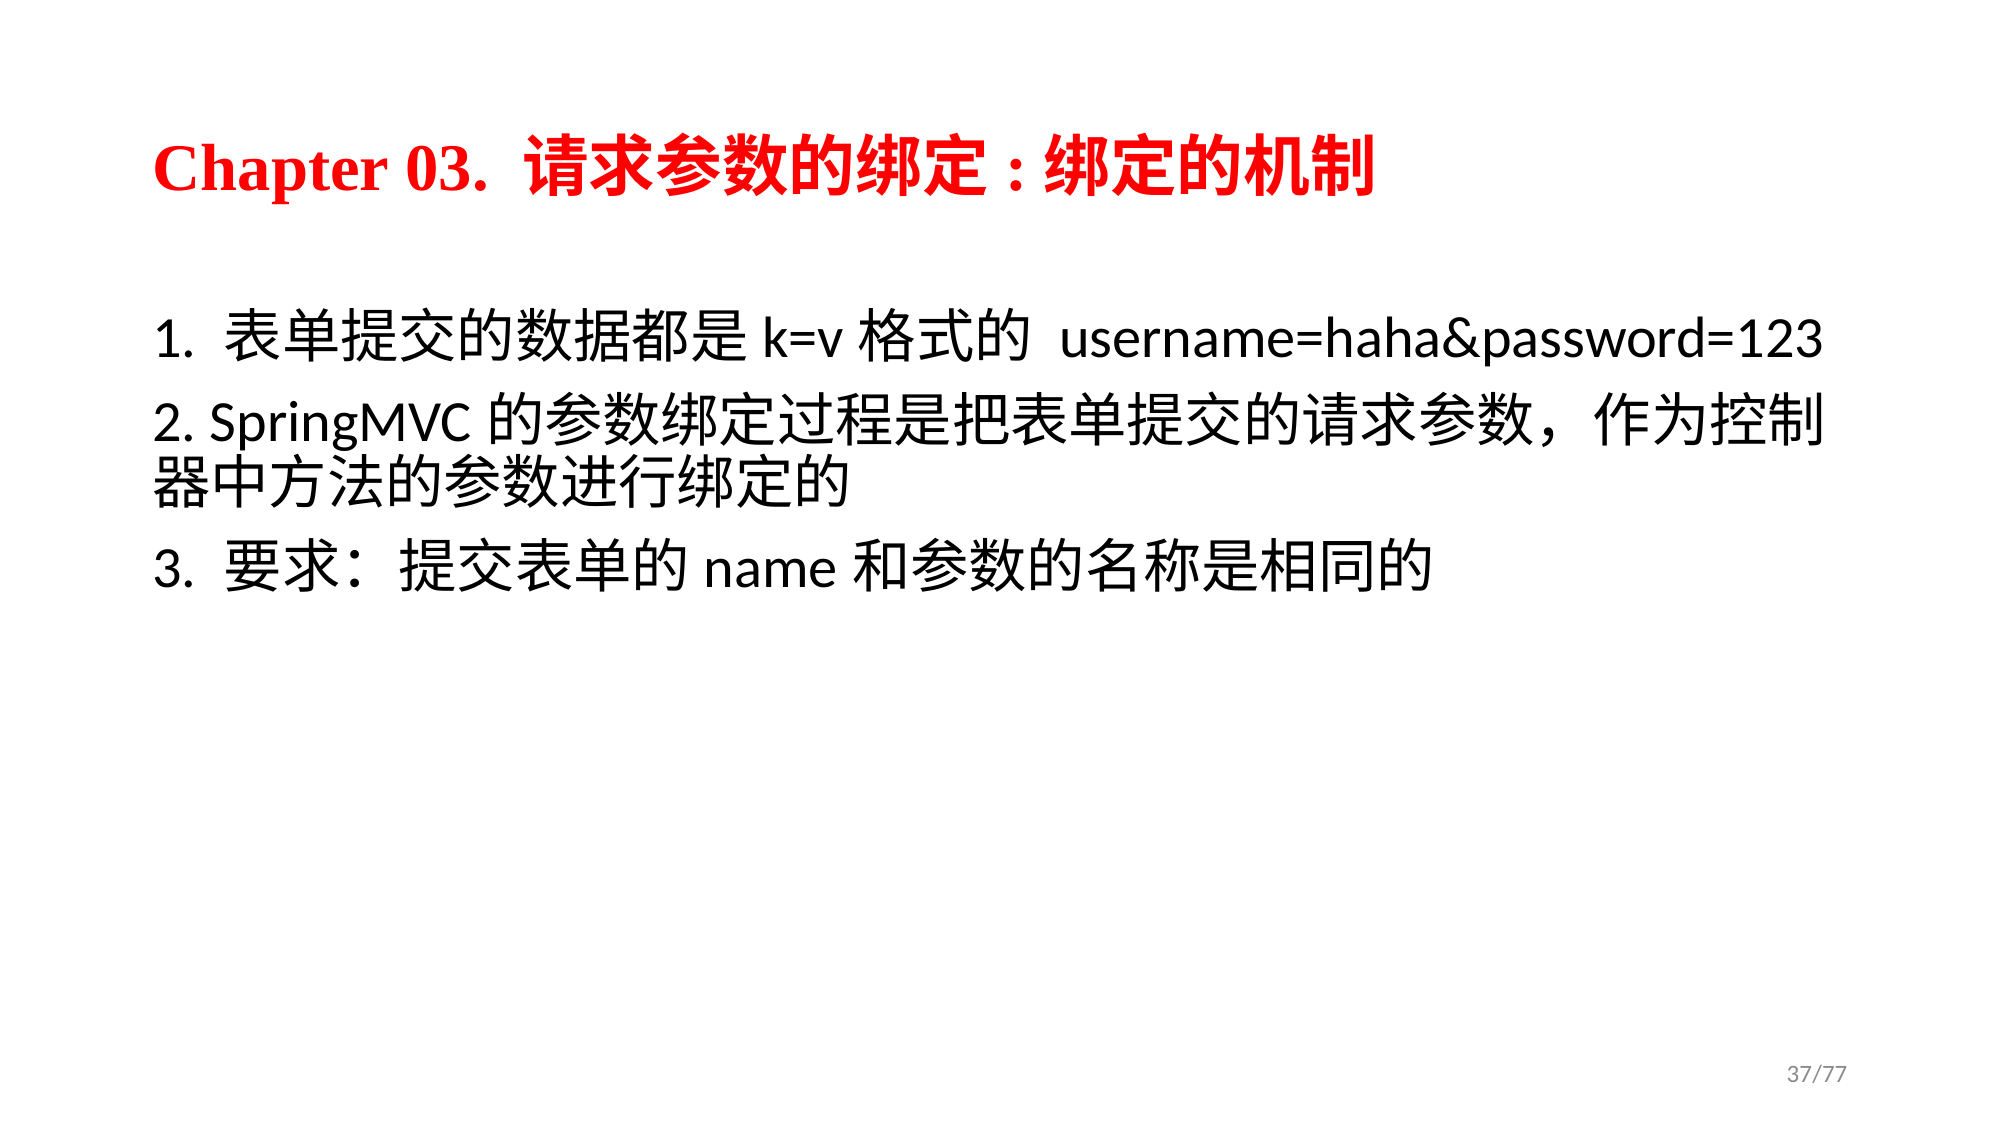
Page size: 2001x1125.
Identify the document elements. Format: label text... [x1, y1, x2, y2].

list 1. 表单提交的数据都是k=v格式的 username=haha&password=123 2. SpringMVC的参数绑定过程是把表单提交的请求参数，作为控制器中方法的参数进行绑定的 3. 要求：提交表单的name和参数的名称是相同的 [137, 299, 1863, 1014]
slide_number [1412, 1042, 1863, 1103]
title Chapter 03. 请求参数的绑定:绑定的机制 [137, 59, 1863, 278]
